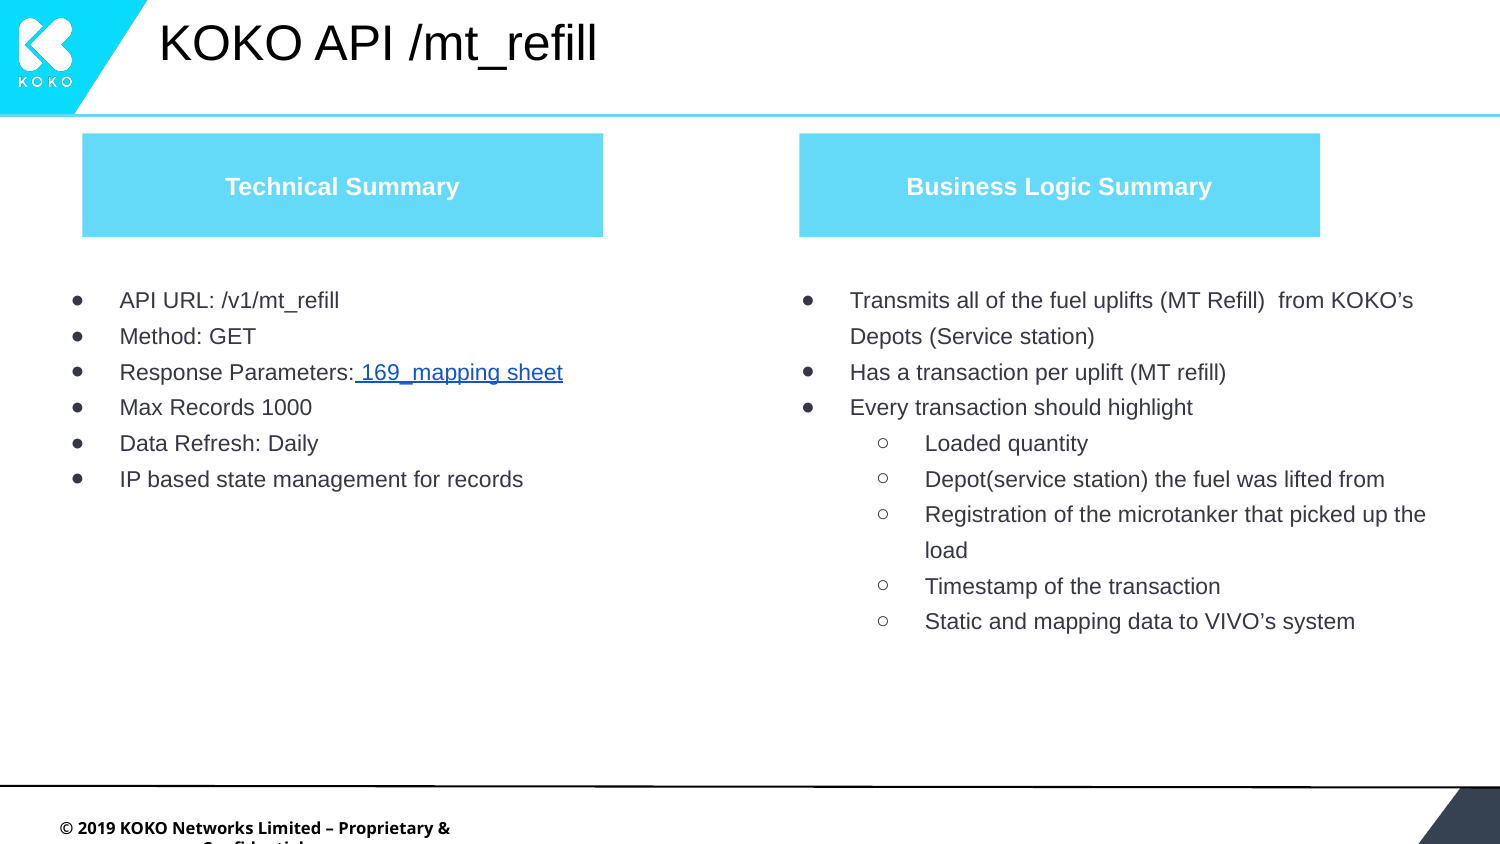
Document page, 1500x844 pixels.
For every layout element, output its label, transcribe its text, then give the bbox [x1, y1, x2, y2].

text_box Business Logic Summary [799, 133, 1321, 237]
title KOKO API /mt_refill [147, 11, 1444, 108]
text_box Technical Summary [82, 133, 604, 237]
picture [1419, 789, 1500, 844]
text_box Transmits all of the fuel uplifts (MT Refill) from KOKO’s Depots (Service station) Has a transaction per uplift (MT refill) Every transaction should highlight Loaded quantity Depot(service station) the fuel was lifted from Registration of the microtanker that picked up the load Timestamp of the transaction Static and mapping data to VIVO’s system [759, 262, 1485, 775]
text_box API URL: /v1/mt_refill Method: GET Response Parameters: 169_mapping sheet Max Records 1000 Data Refresh: Daily IP based state management for records [29, 262, 643, 775]
picture [0, 0, 148, 114]
